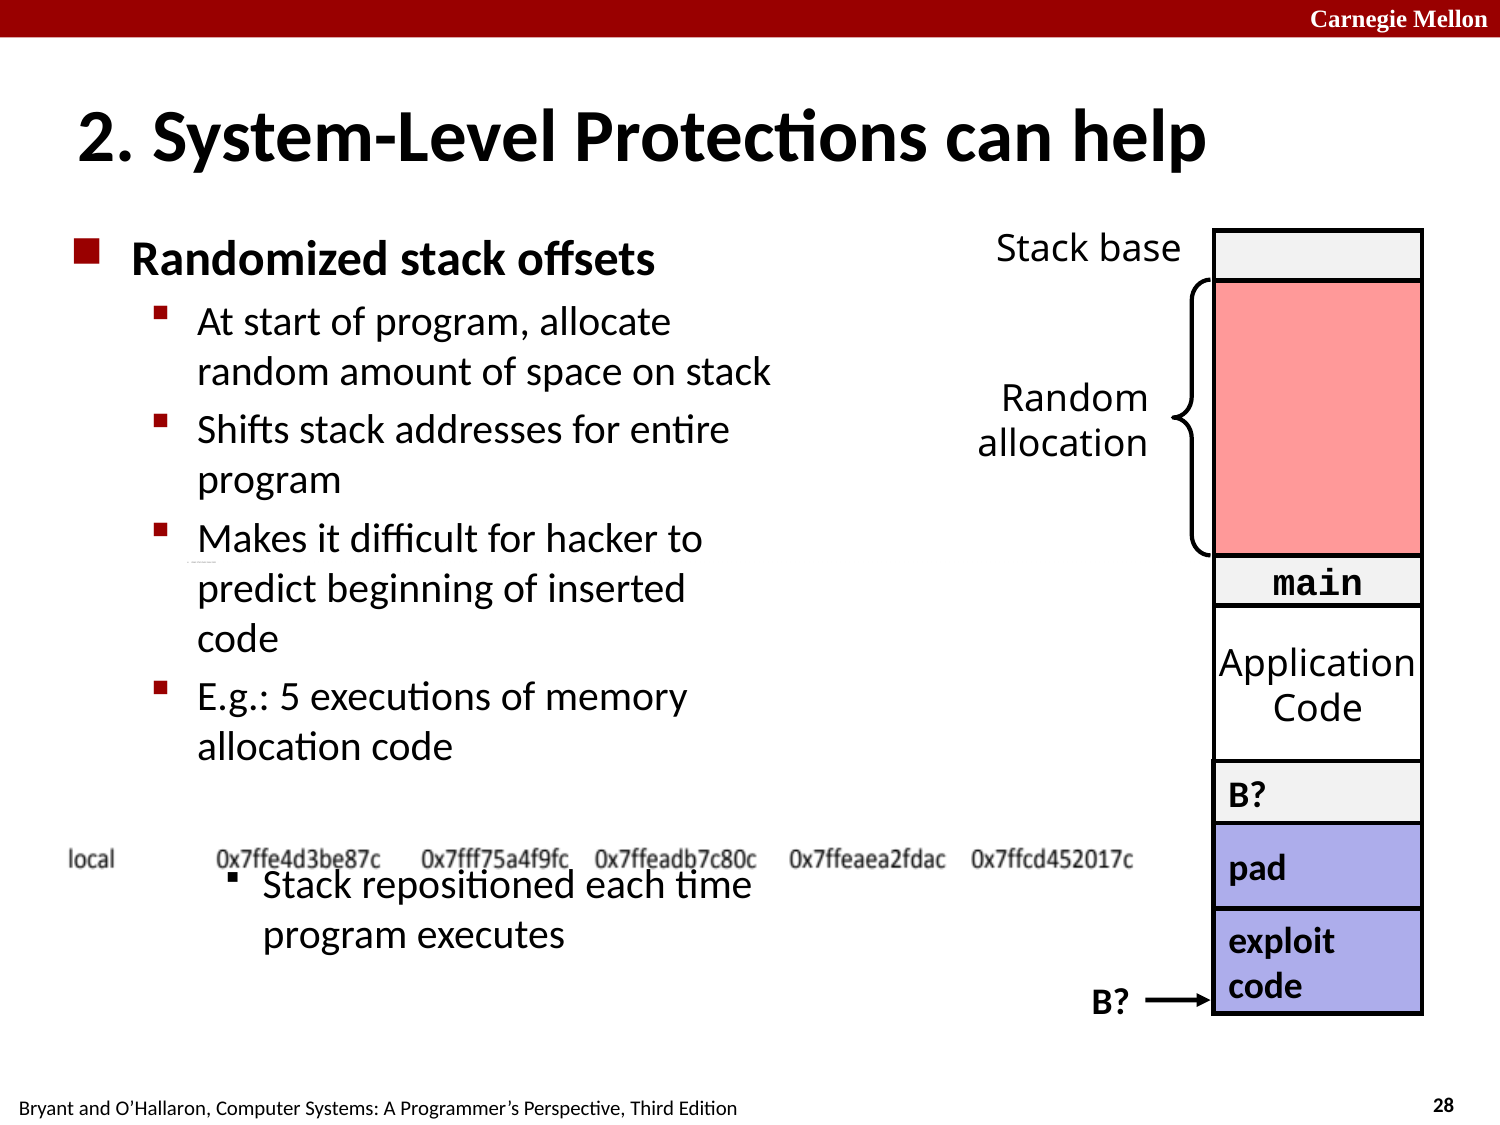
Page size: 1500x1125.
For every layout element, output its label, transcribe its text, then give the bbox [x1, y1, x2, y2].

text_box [980, 217, 1423, 1031]
title 2. System-Level Protections can help [62, 87, 1388, 176]
list Randomized stack offsets At start of program, allocate random amount of space on stack Shifts stack addresses for entire program Makes it difficult for hacker to predict beginning of inserted code E.g.: 5 executions of memory allocation code Stack repositioned each time program executes [59, 217, 788, 701]
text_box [62, 841, 975, 876]
